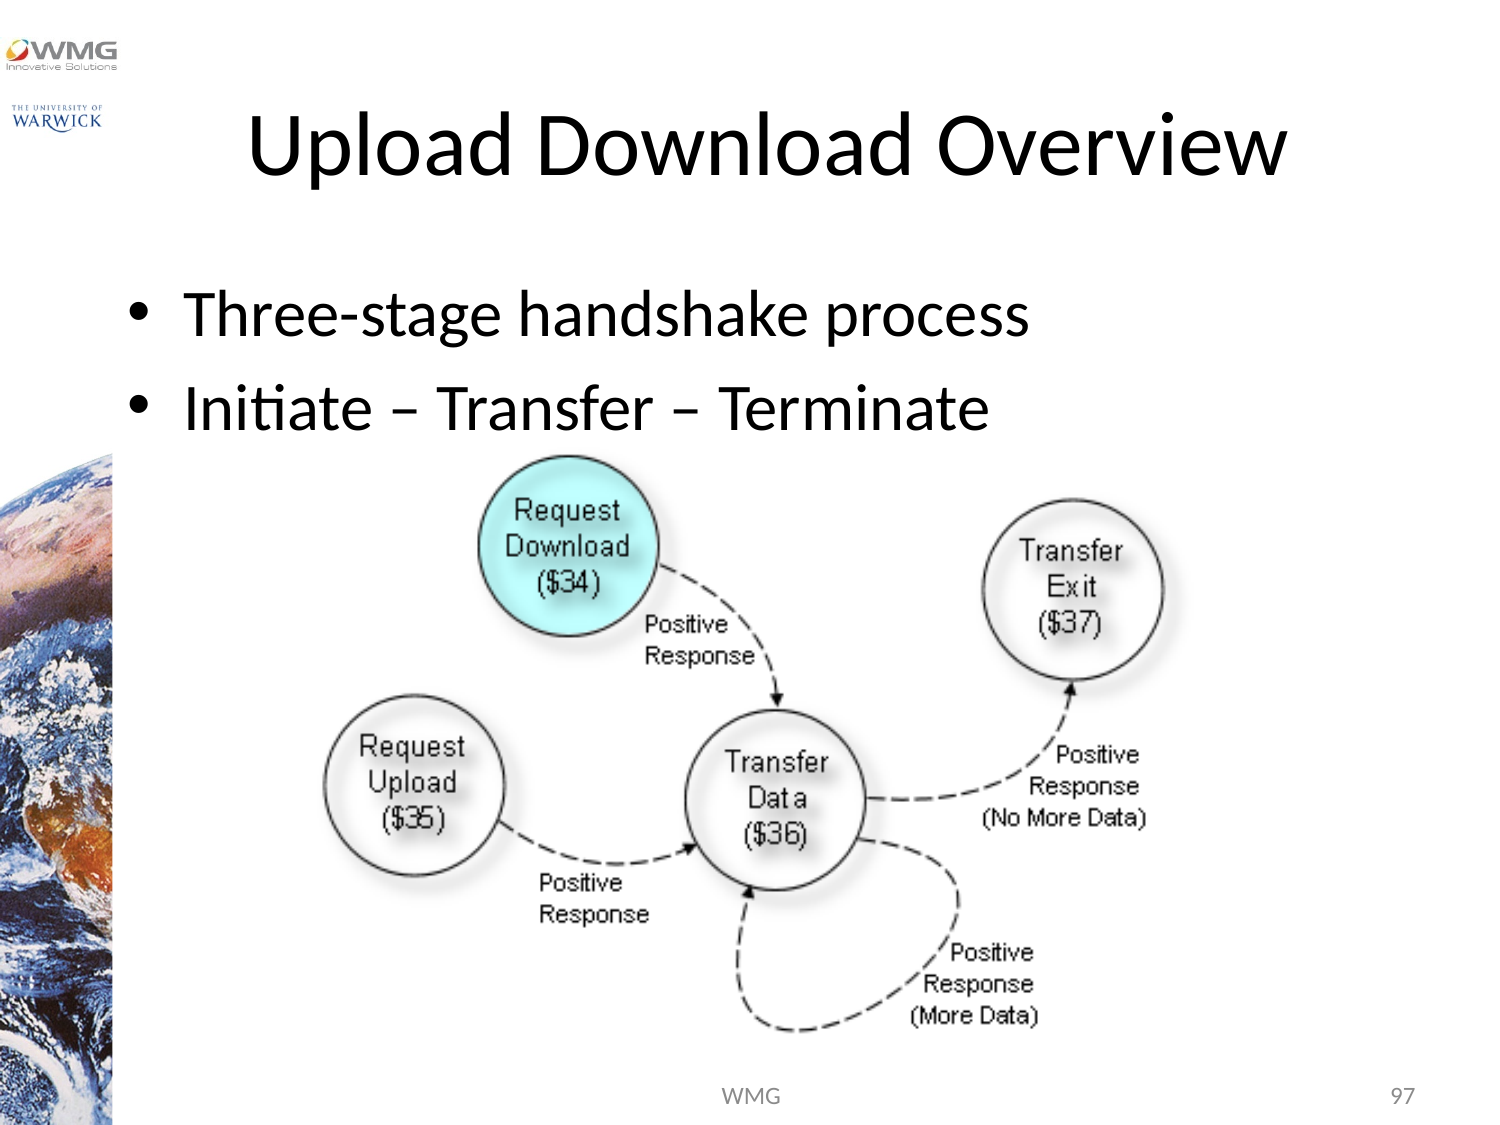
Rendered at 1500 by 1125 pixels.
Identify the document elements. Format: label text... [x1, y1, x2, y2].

title Upload Download Overview [112, 45, 1425, 233]
footer WMG [513, 1065, 989, 1125]
picture [0, 37, 125, 73]
picture [312, 440, 1211, 1047]
list Three-stage handshake process Initiate – Transfer – Terminate [112, 262, 1425, 1005]
picture [0, 93, 112, 138]
picture [0, 399, 113, 1125]
slide_number 97 [1080, 1065, 1431, 1125]
